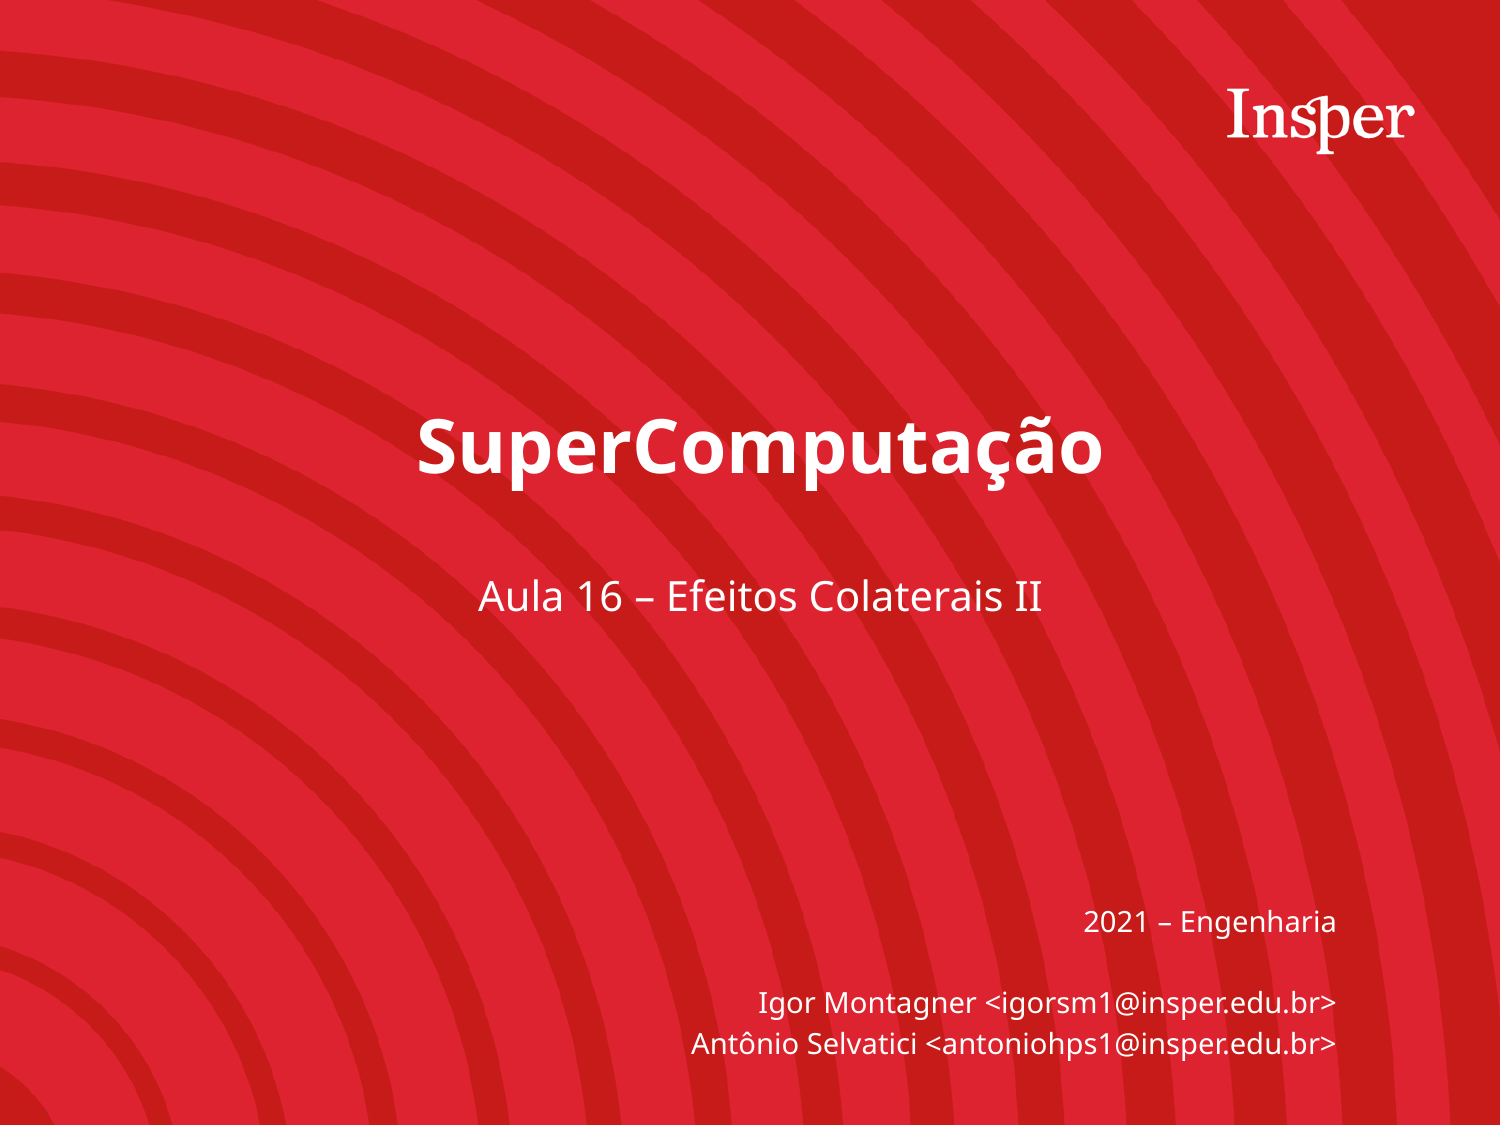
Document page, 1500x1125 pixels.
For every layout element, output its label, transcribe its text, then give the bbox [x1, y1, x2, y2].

text_box Aula 16 – Efeitos Colaterais II [158, 562, 1363, 641]
text_box SuperComputação [158, 391, 1363, 508]
picture [0, 0, 1500, 1125]
text_box 2021 – Engenharia Igor Montagner <igorsm1@insper.edu.br> Antônio Selvatici <antoniohps1@insper.edu.br> [147, 896, 1353, 1082]
